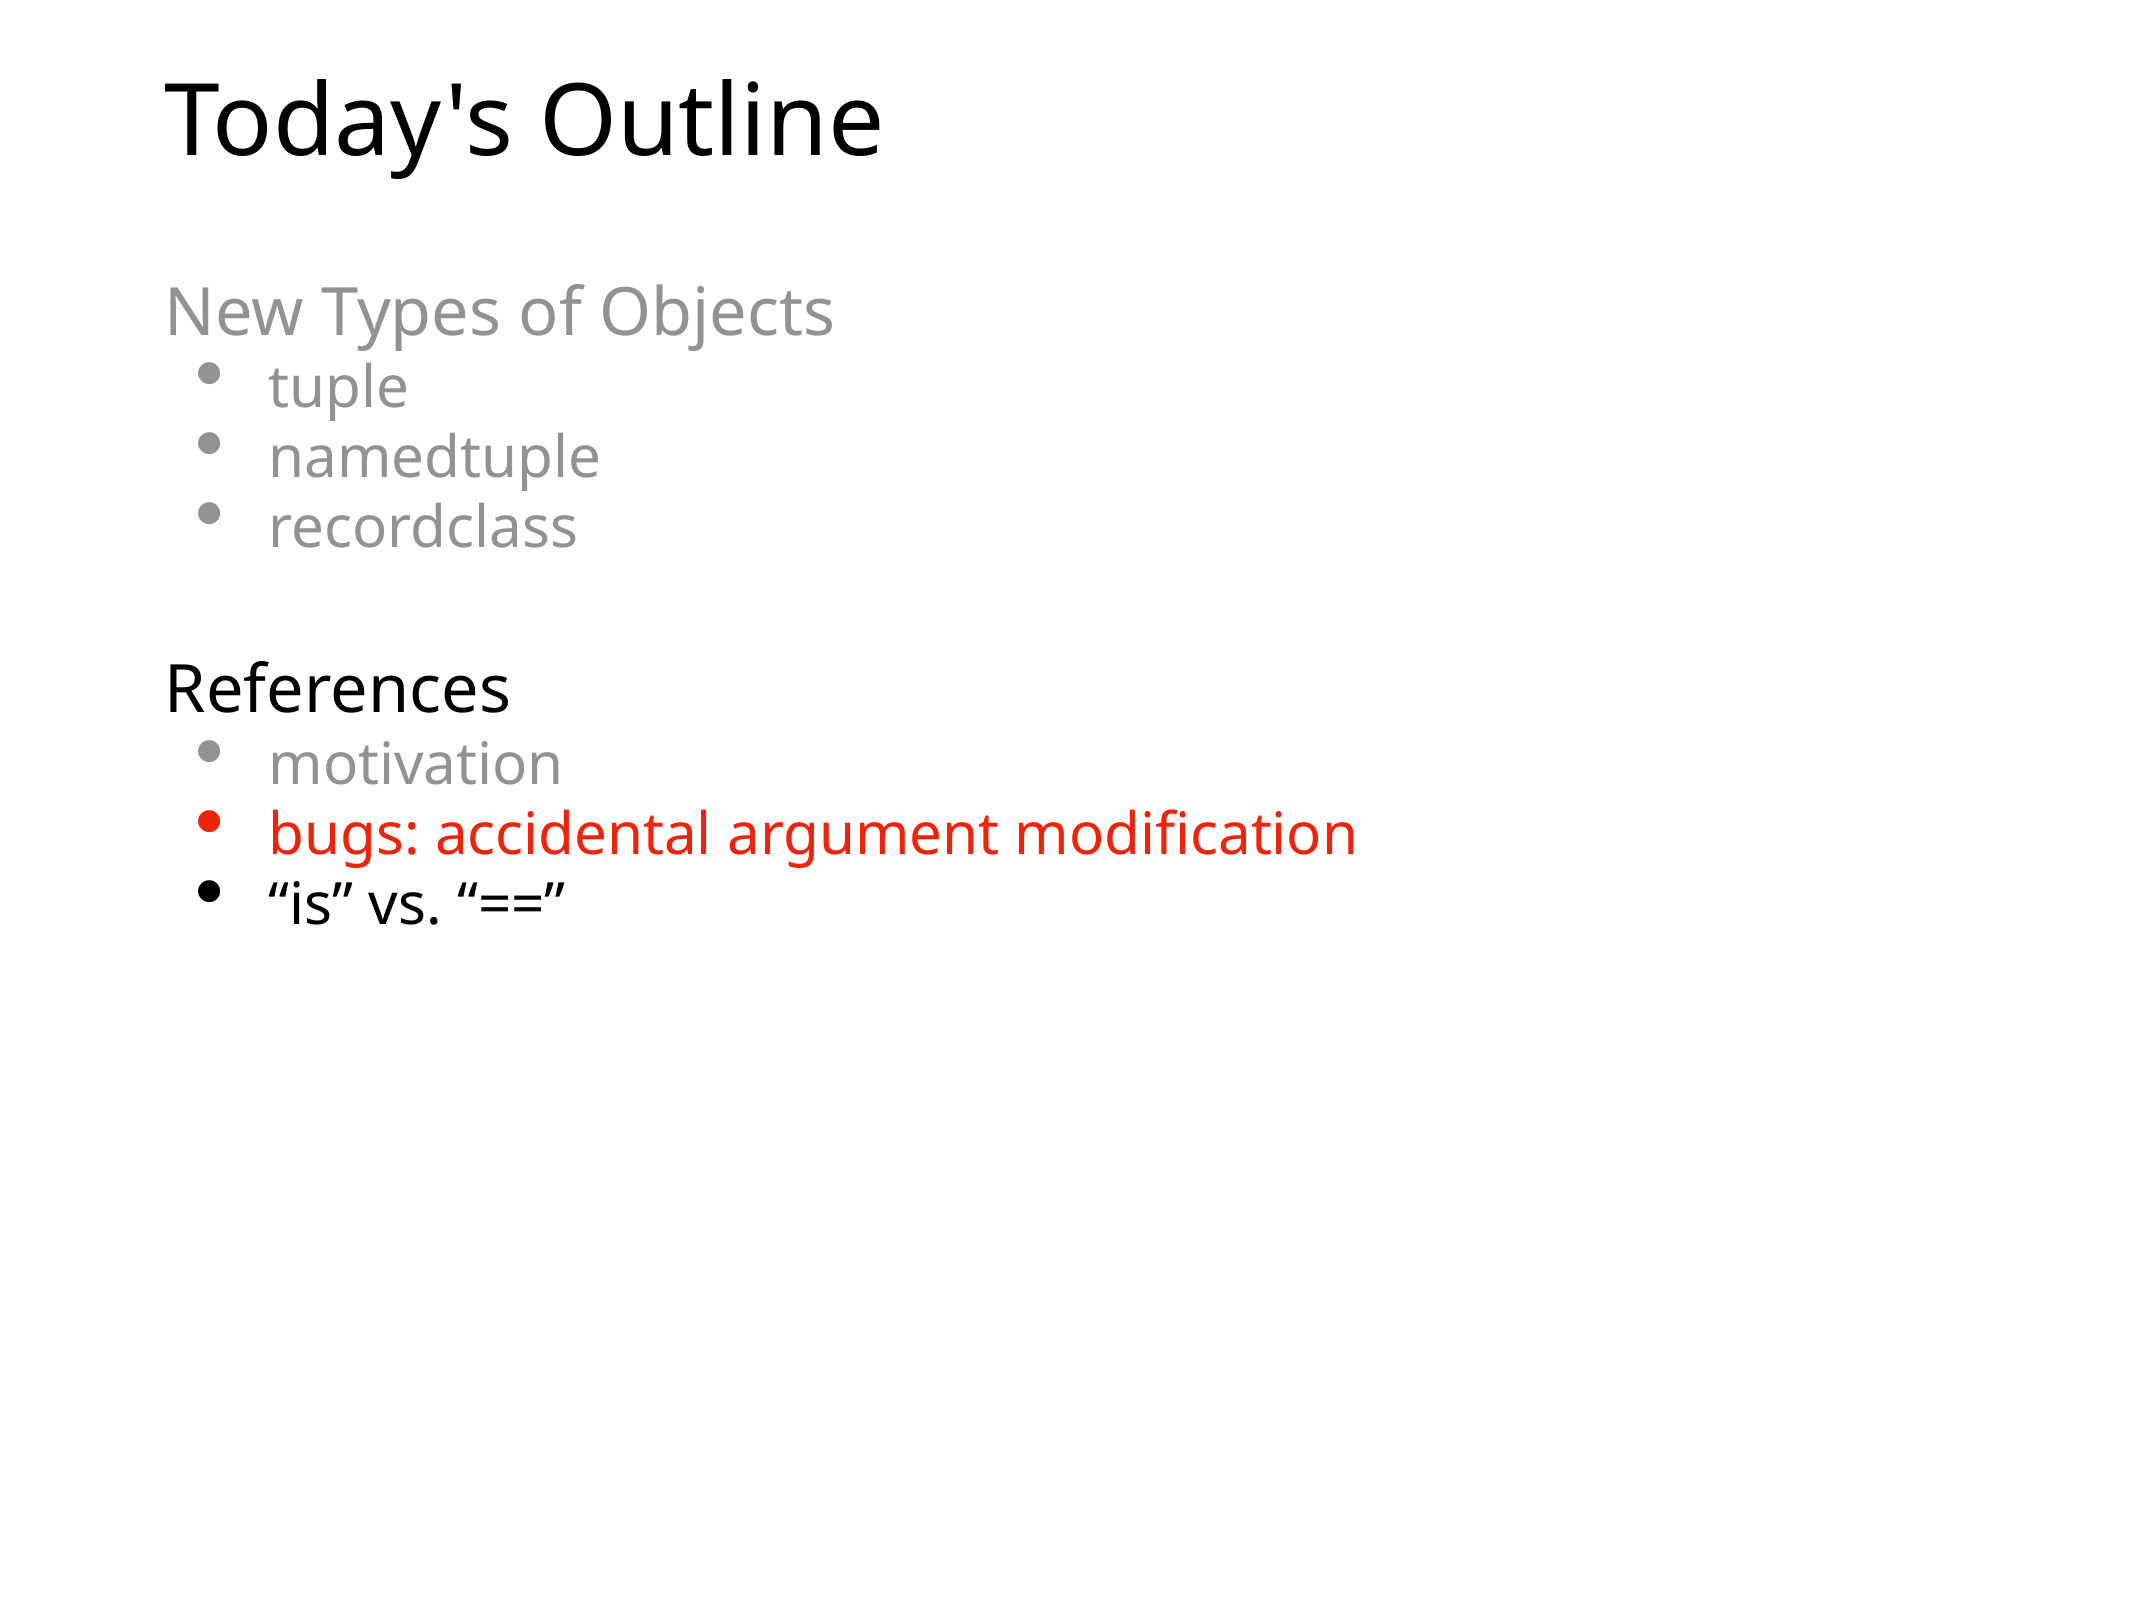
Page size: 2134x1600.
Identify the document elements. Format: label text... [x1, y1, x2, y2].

list New Types of Objects tuple namedtuple recordclass References motivation bugs: accidental argument modification “is” vs. “==” [155, 259, 1978, 1457]
title Today's Outline [155, 41, 1978, 191]
